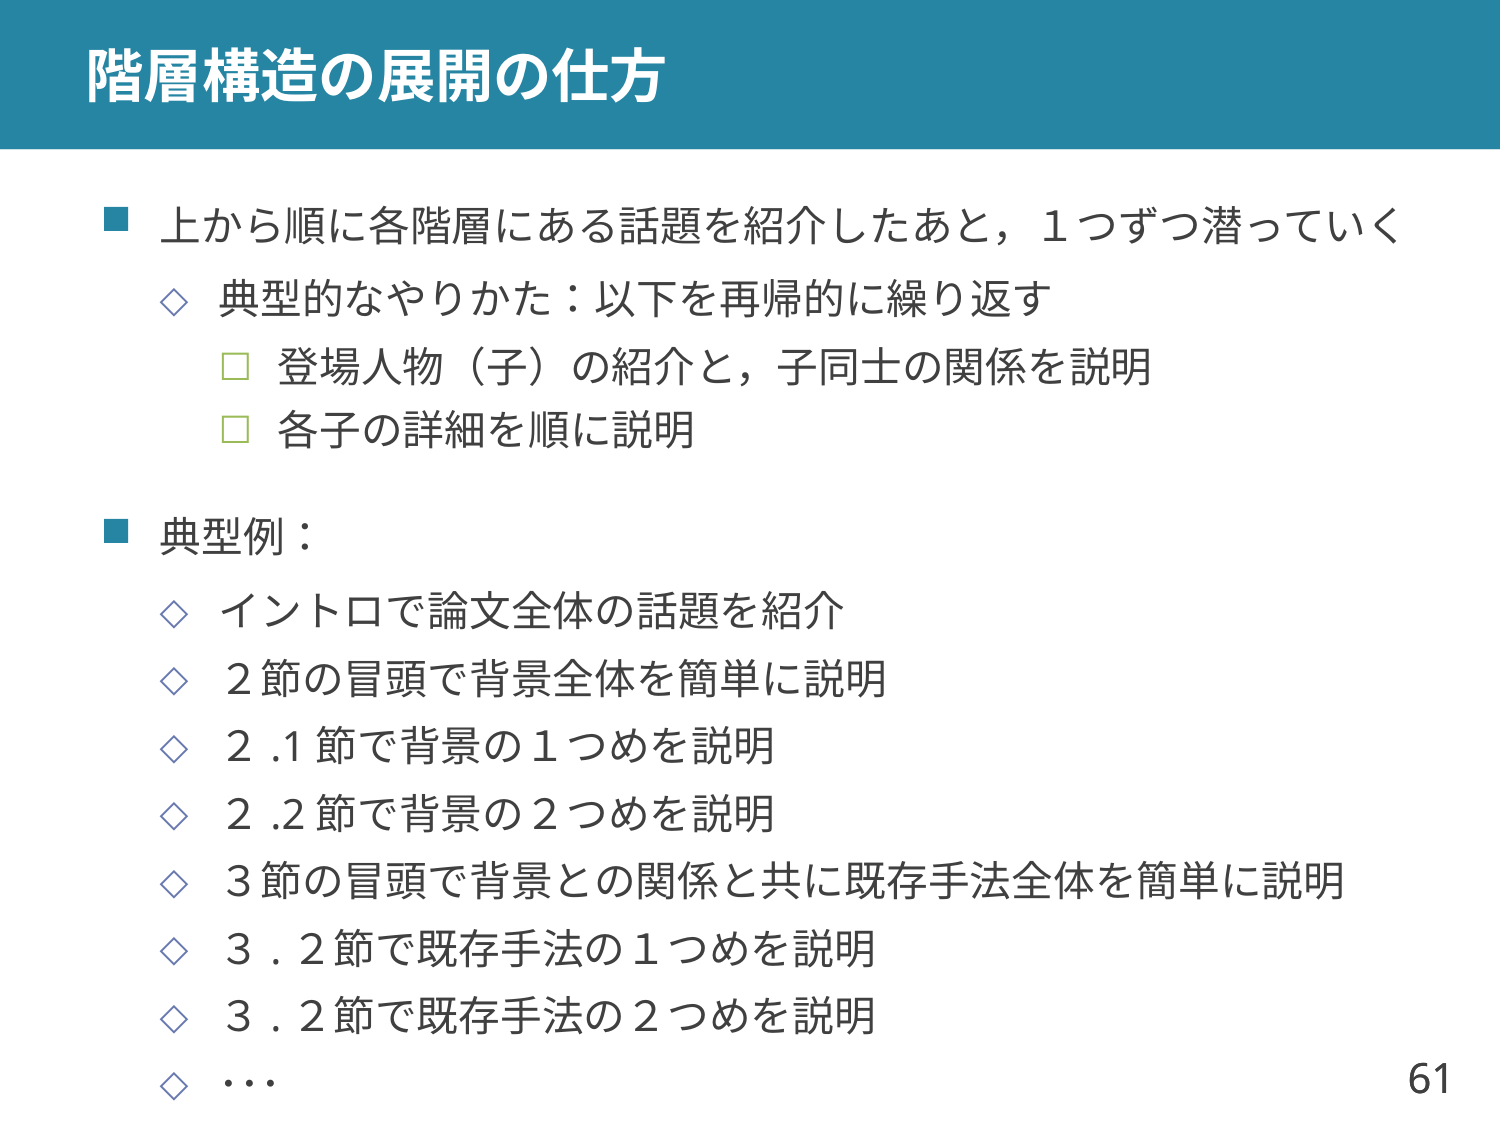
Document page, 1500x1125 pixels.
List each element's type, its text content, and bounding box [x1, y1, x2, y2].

list 上から順に各階層にある話題を紹介したあと，１つずつ潜っていく 典型的なやりかた：以下を再帰的に繰り返す 登場人物（子）の紹介と，子同士の関係を説明 各子の詳細を順に説明 典型例： イントロで論文全体の話題を紹介 ２節の冒頭で背景全体を簡単に説明 ２.1節で背景の１つめを説明 ２.2節で背景の２つめを説明 ３節の冒頭で背景との関係と共に既存手法全体を簡単に説明 ３.２節で既存手法の１つめを説明 ３.２節で既存手法の２つめを説明 ･･･ [85, 222, 1445, 1080]
title 階層構造の展開の仕方 [70, 0, 1500, 150]
